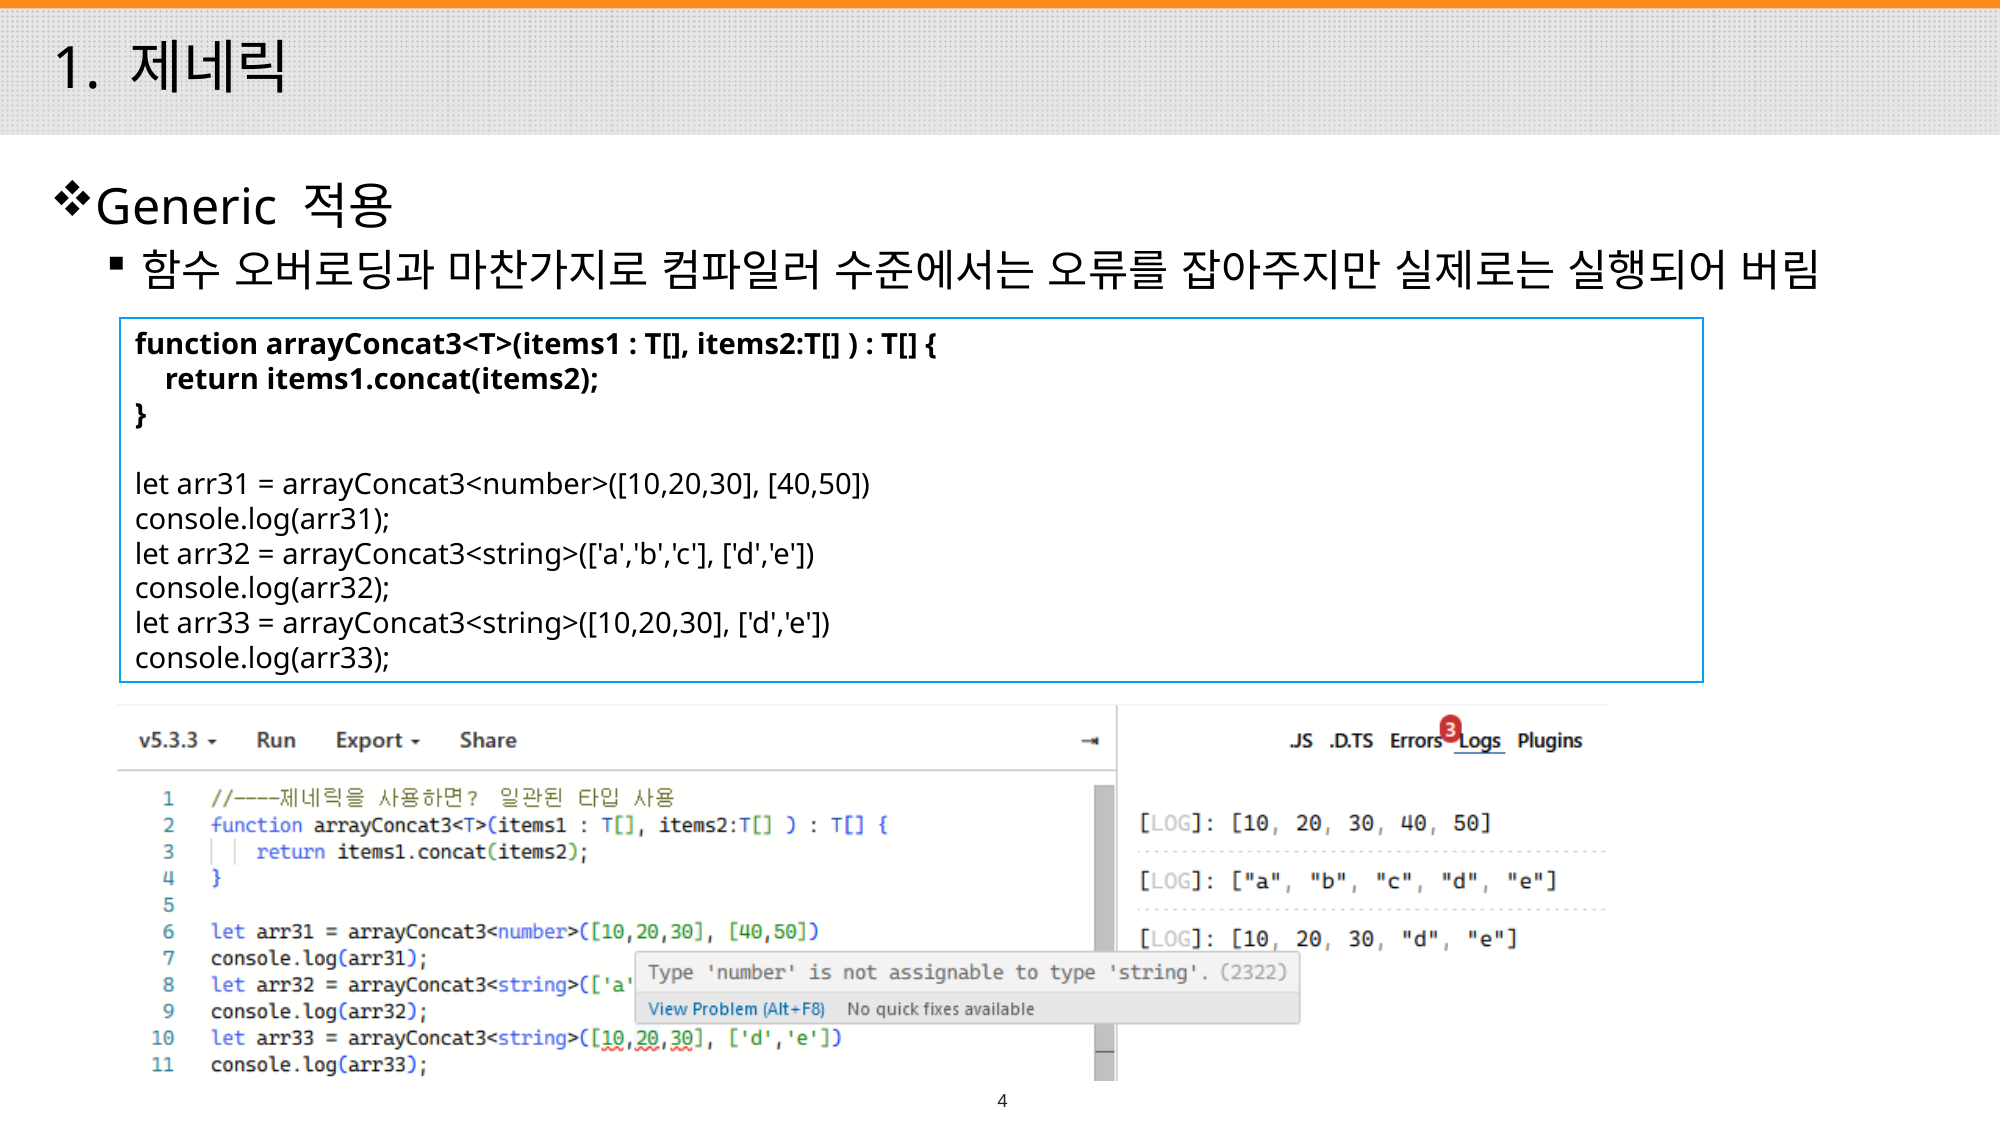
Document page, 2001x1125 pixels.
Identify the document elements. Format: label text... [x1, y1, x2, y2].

text_box function arrayConcat3<T>(items1 : T[], items2:T[] ) : T[] { return items1.concat(items2); } let arr31 = arrayConcat3<number>([10,20,30], [40,50]) console.log(arr31); let arr32 = arrayConcat3<string>(['a','b','c'], ['d','e']) console.log(arr32); let arr33 = arrayConcat3<string>([10,20,30], ['d','e']) console.log(arr33); [120, 317, 1703, 683]
picture [117, 703, 1609, 1082]
list Generic 적용 함수 오버로딩과 마찬가지로 컴파일러 수준에서는 오류를 잡아주지만 실제로는 실행되어 버림 [35, 166, 1963, 1065]
picture [0, 9, 2000, 135]
title 1. 제네릭 [37, 22, 1838, 120]
